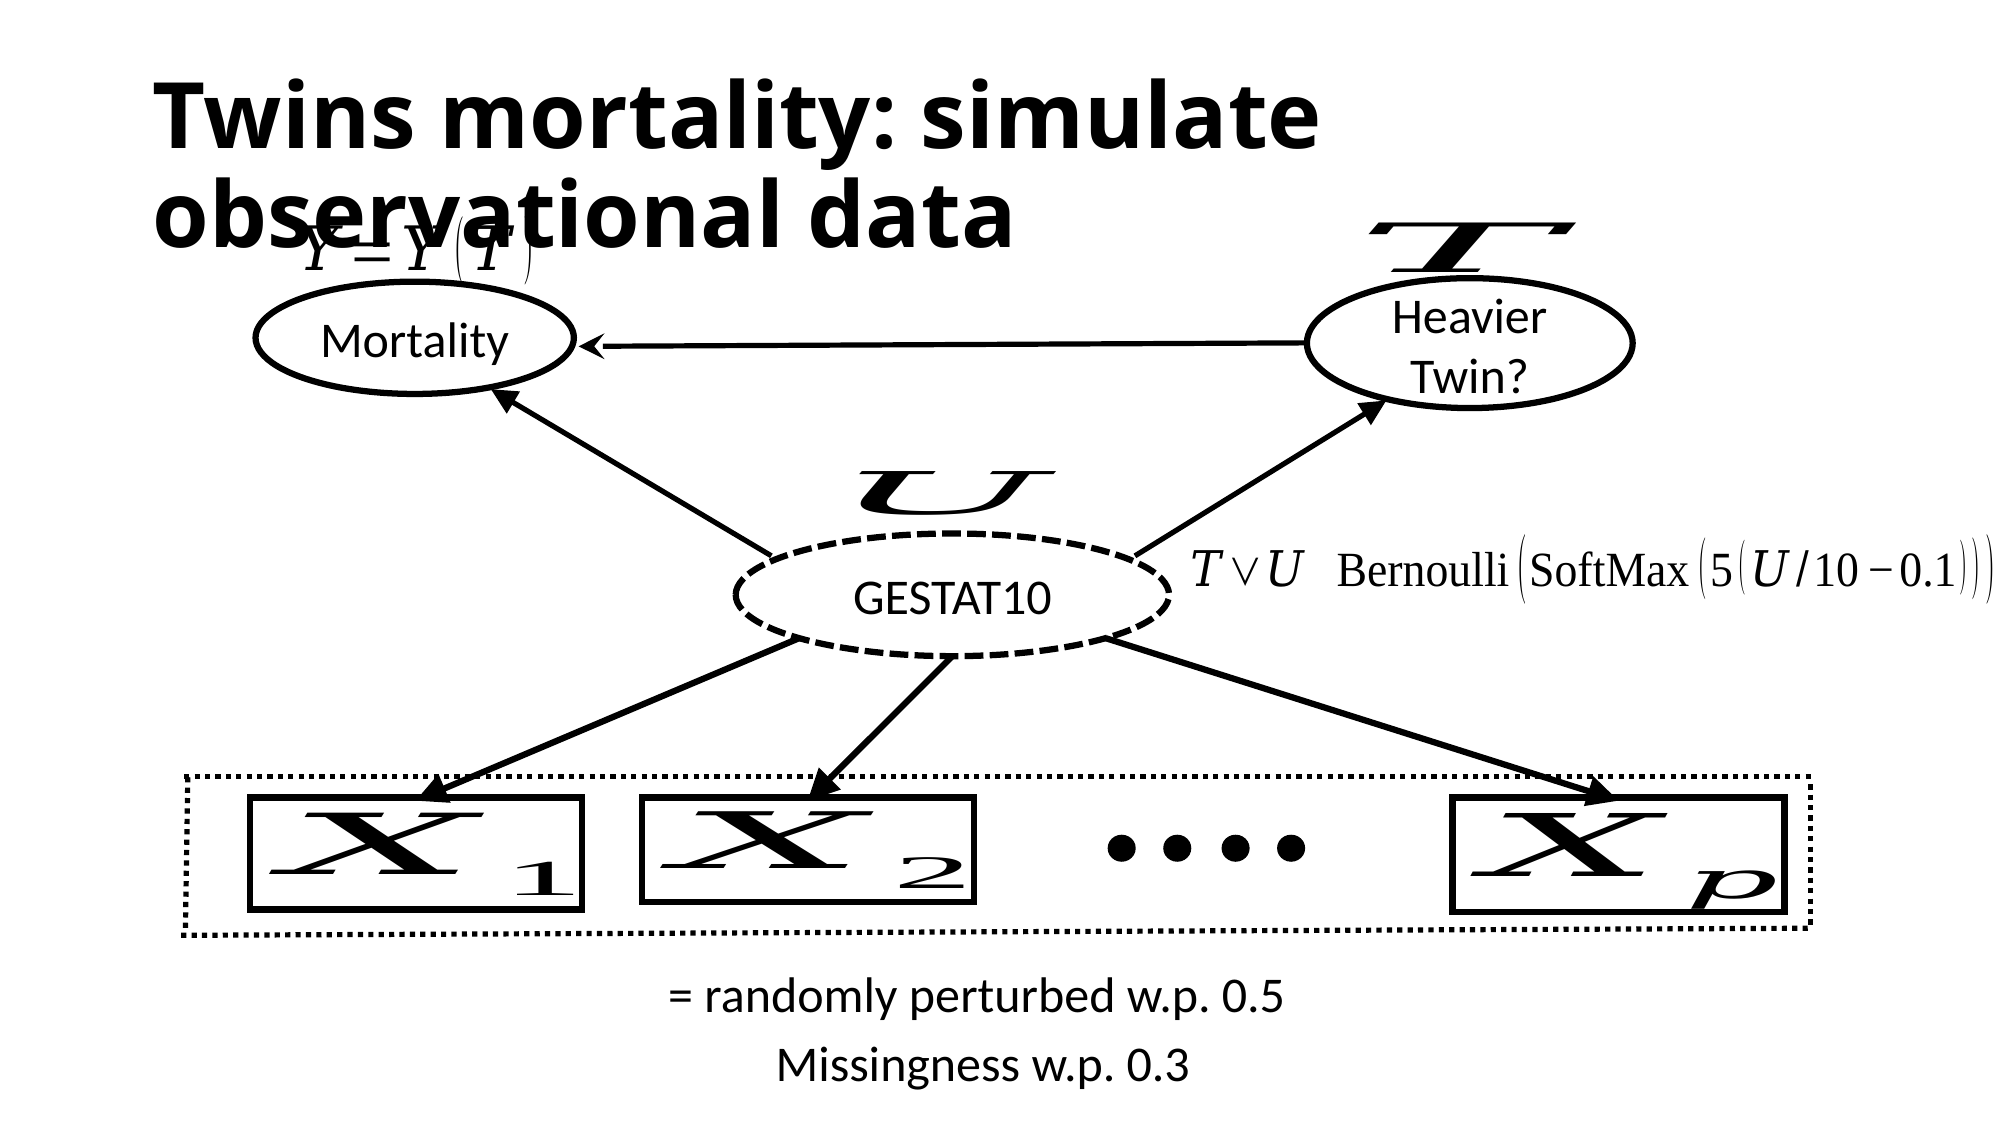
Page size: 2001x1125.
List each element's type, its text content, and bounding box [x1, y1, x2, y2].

title Twins mortality: simulate observational data [137, 59, 1863, 278]
text_box [1221, 834, 1250, 862]
text_box GESTAT10 [734, 532, 1171, 658]
text_box [1107, 834, 1136, 862]
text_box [578, 342, 1305, 347]
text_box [1105, 638, 1619, 801]
text_box Missingness w.p. 0.3 [760, 1024, 1205, 1100]
text_box [1277, 834, 1306, 862]
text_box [490, 389, 772, 556]
text_box Mortality [254, 280, 575, 395]
text_box [1163, 834, 1192, 862]
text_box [1134, 400, 1387, 556]
text_box Heavier Twin? [1305, 277, 1634, 410]
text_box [807, 656, 953, 801]
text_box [181, 928, 1811, 936]
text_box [415, 638, 800, 801]
